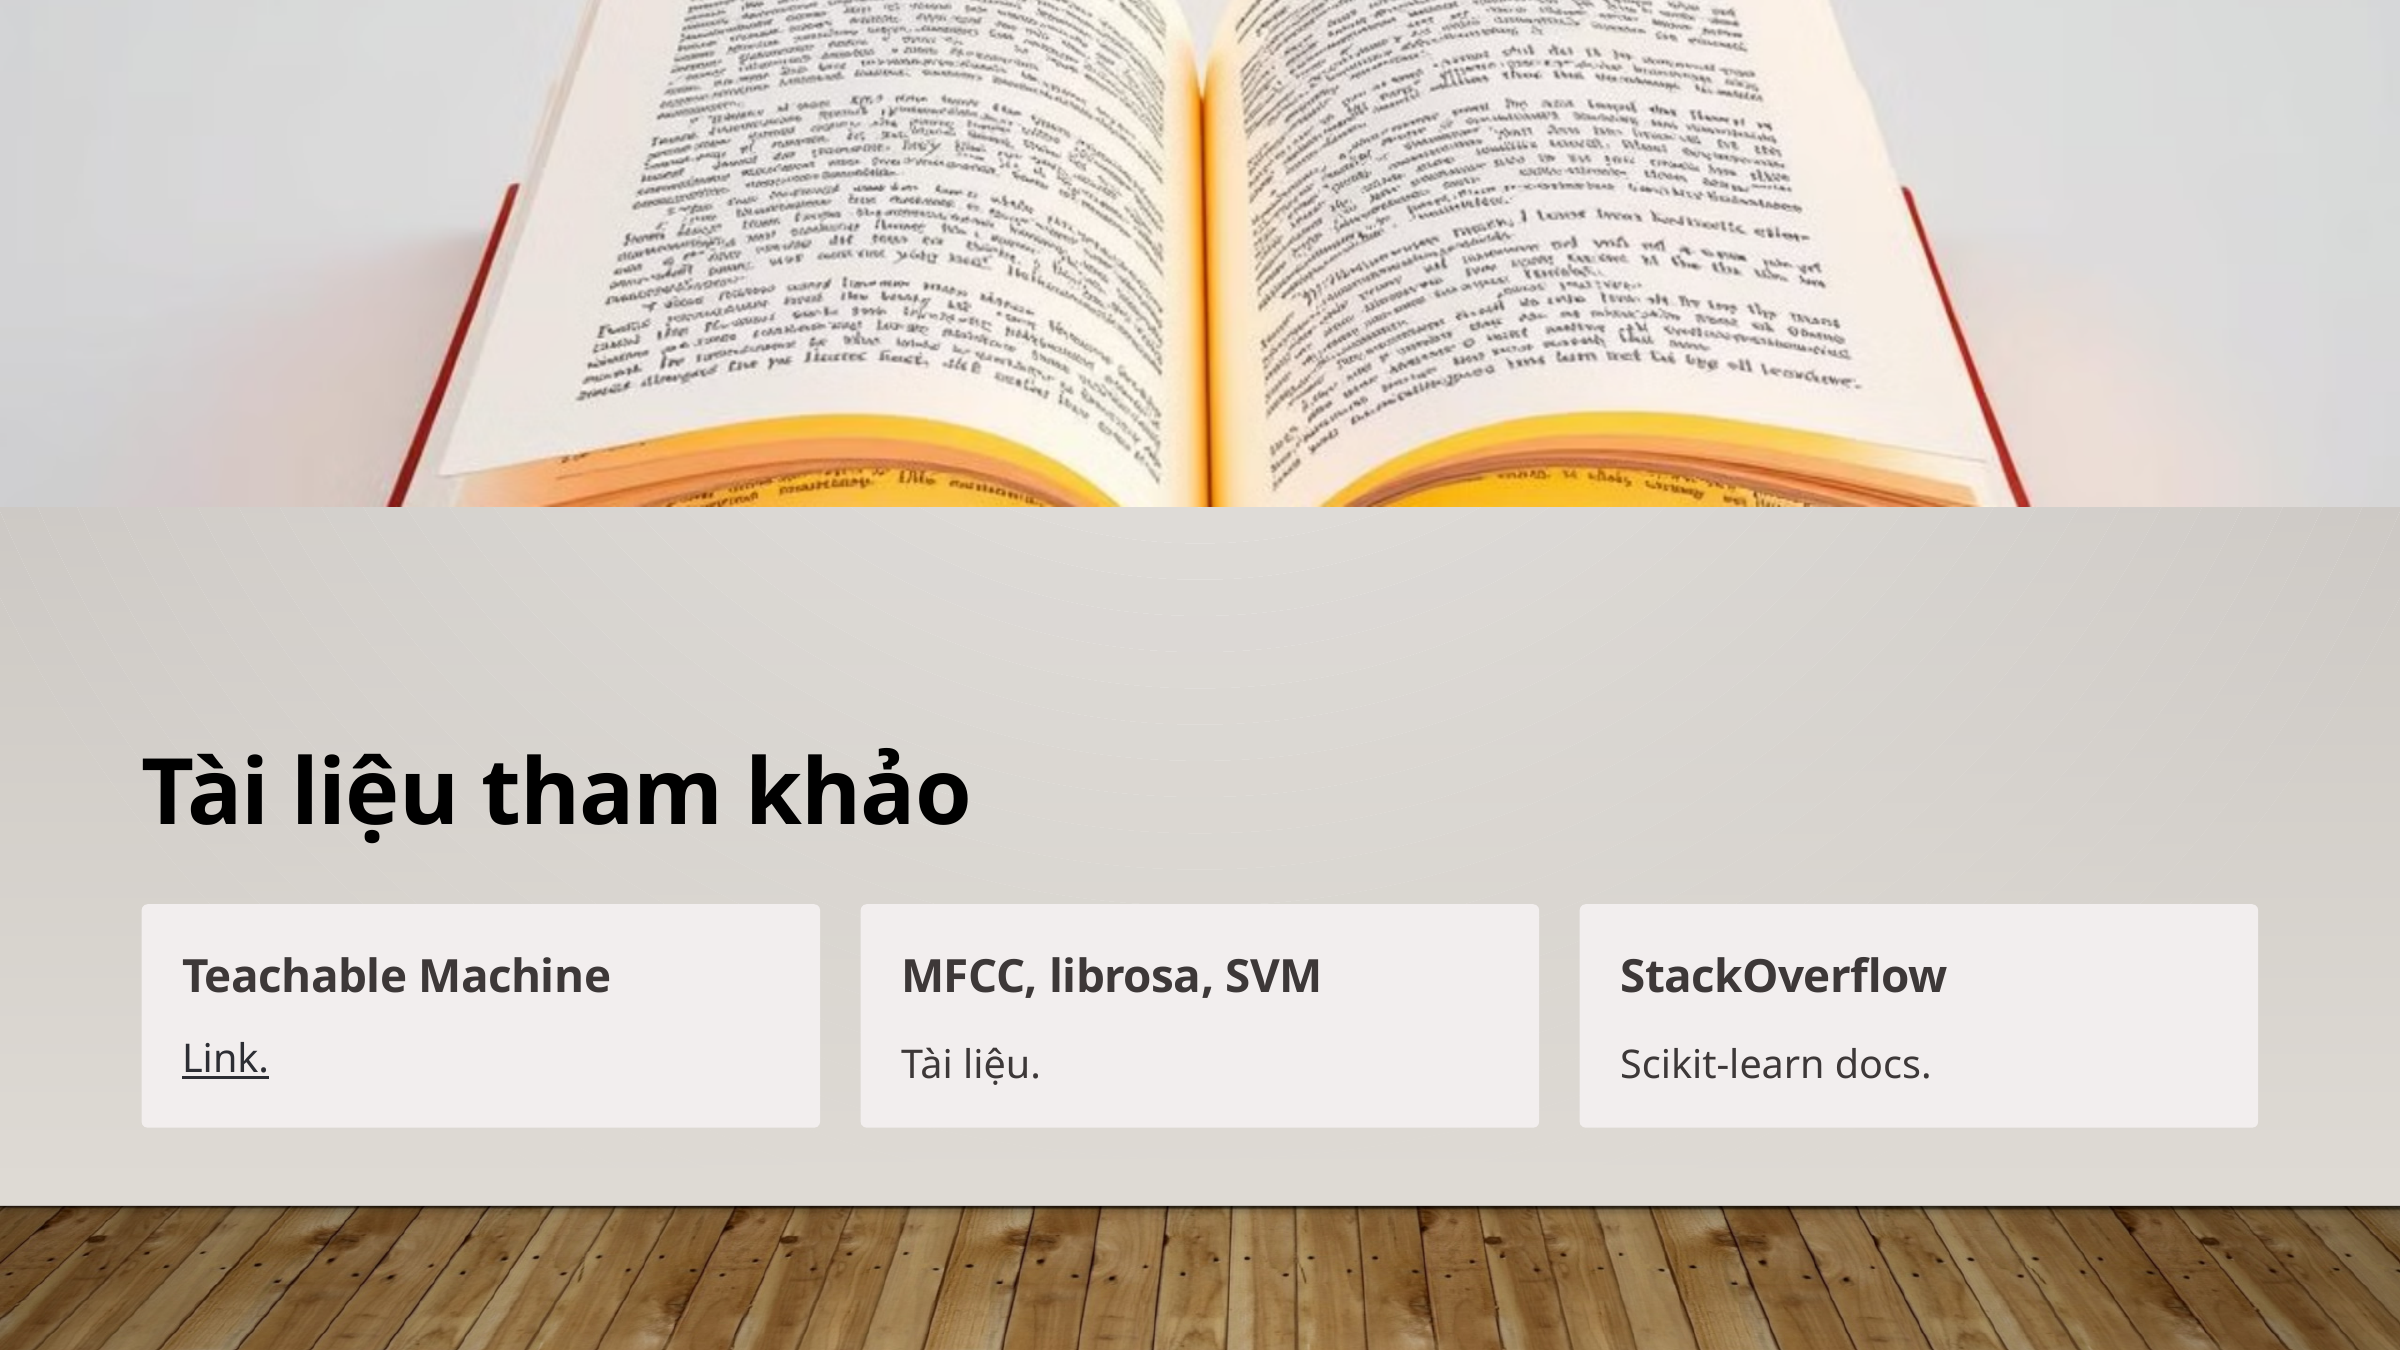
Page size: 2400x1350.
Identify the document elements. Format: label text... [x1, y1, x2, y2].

picture [0, 0, 2400, 507]
text_box Tài liệu tham khảo [141, 728, 1062, 844]
text_box [141, 904, 821, 1128]
text_box StackOverflow [1620, 944, 2081, 1003]
text_box [1579, 904, 2259, 1128]
text_box MFCC, librosa, SVM [901, 944, 1362, 1003]
text_box Scikit-learn docs. [1620, 1026, 2218, 1088]
text_box Tài liệu. [901, 1026, 1499, 1088]
picture [0, 1206, 2400, 1350]
text_box Link. [182, 1026, 780, 1088]
text_box Teachable Machine [182, 944, 643, 1003]
text_box [860, 904, 1540, 1128]
